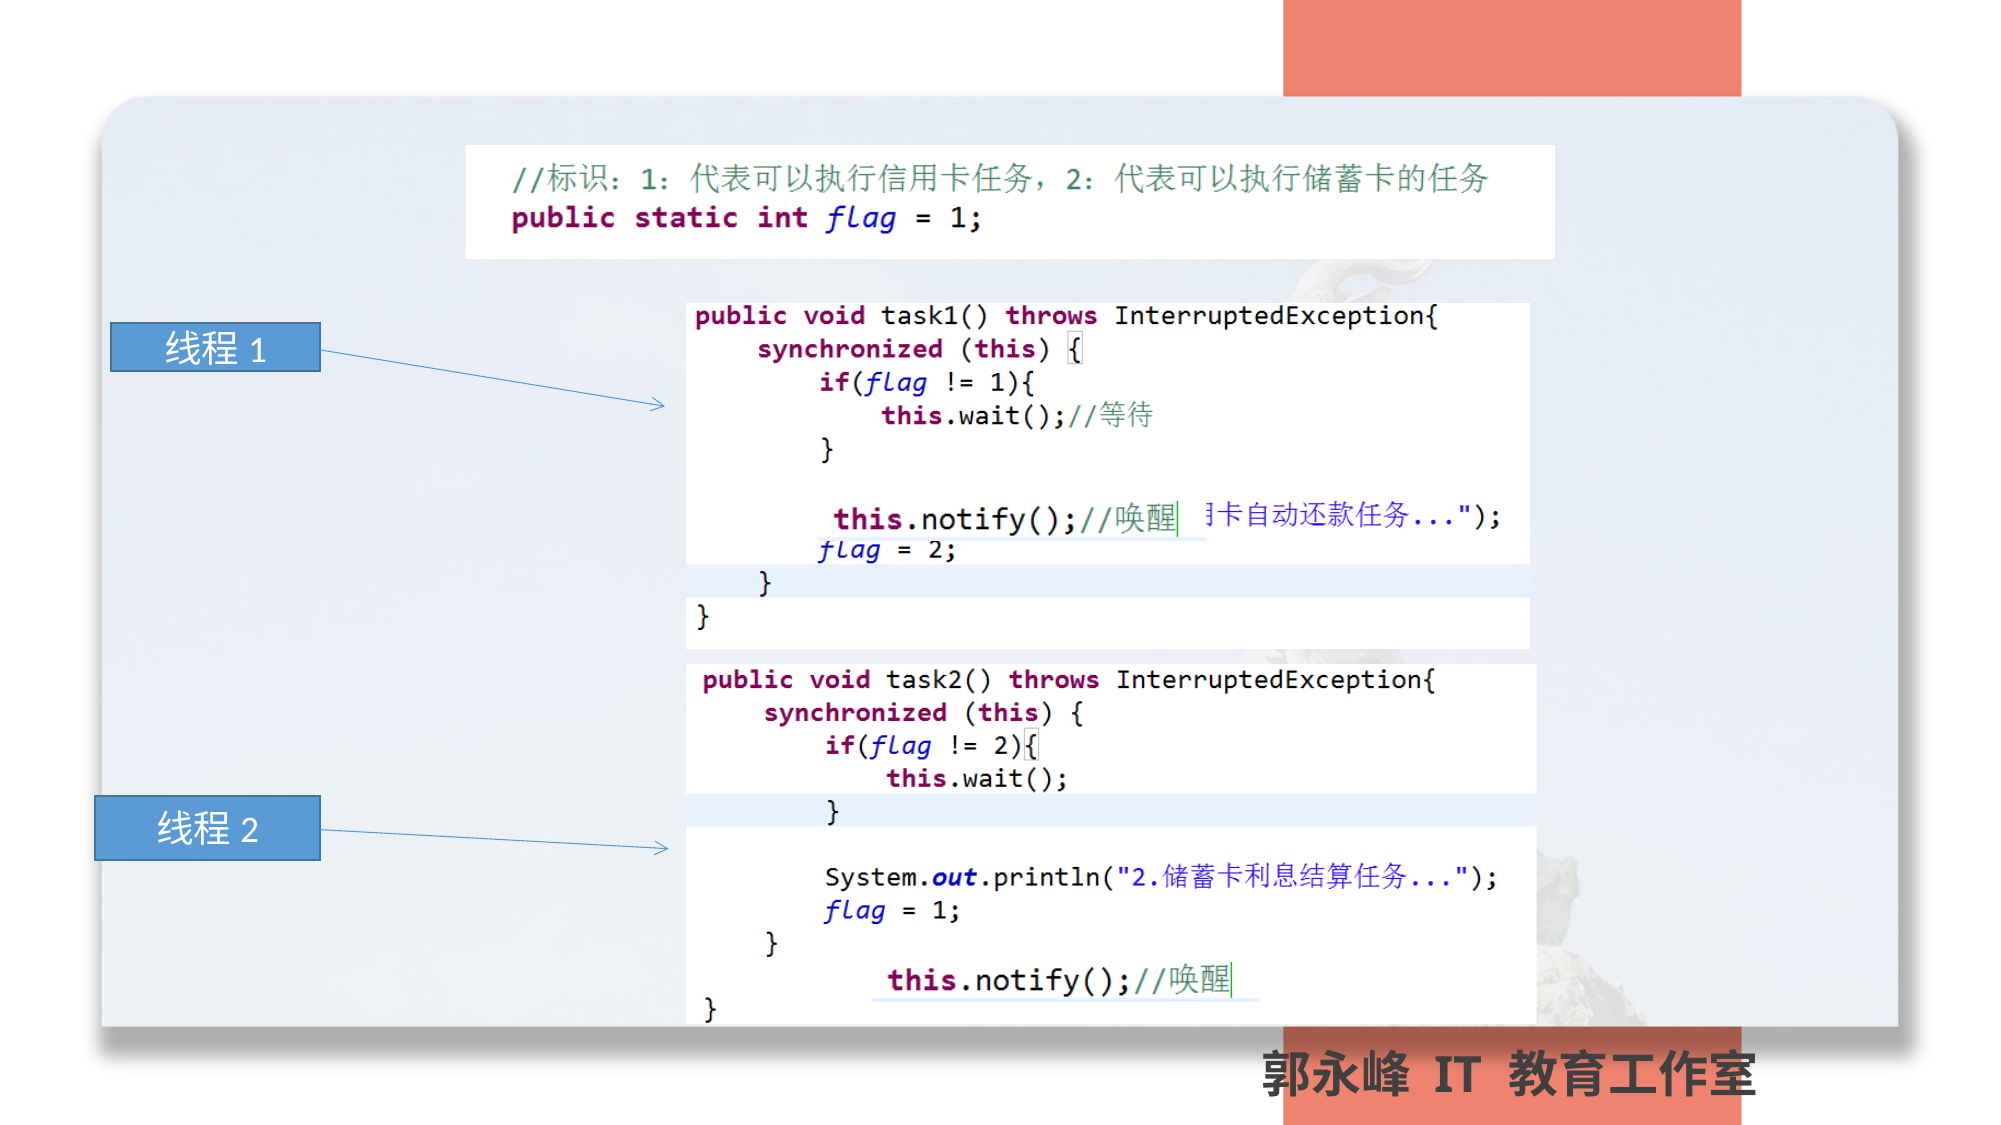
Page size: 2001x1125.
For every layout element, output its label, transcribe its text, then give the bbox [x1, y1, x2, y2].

text_box 线程1 [110, 322, 321, 372]
text_box 线程2 [94, 795, 321, 861]
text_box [686, 303, 1531, 649]
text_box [686, 664, 1537, 1024]
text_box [817, 501, 1207, 541]
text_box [320, 349, 666, 407]
picture [0, 0, 1998, 1125]
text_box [870, 962, 1261, 1002]
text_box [320, 829, 669, 849]
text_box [465, 145, 1556, 259]
